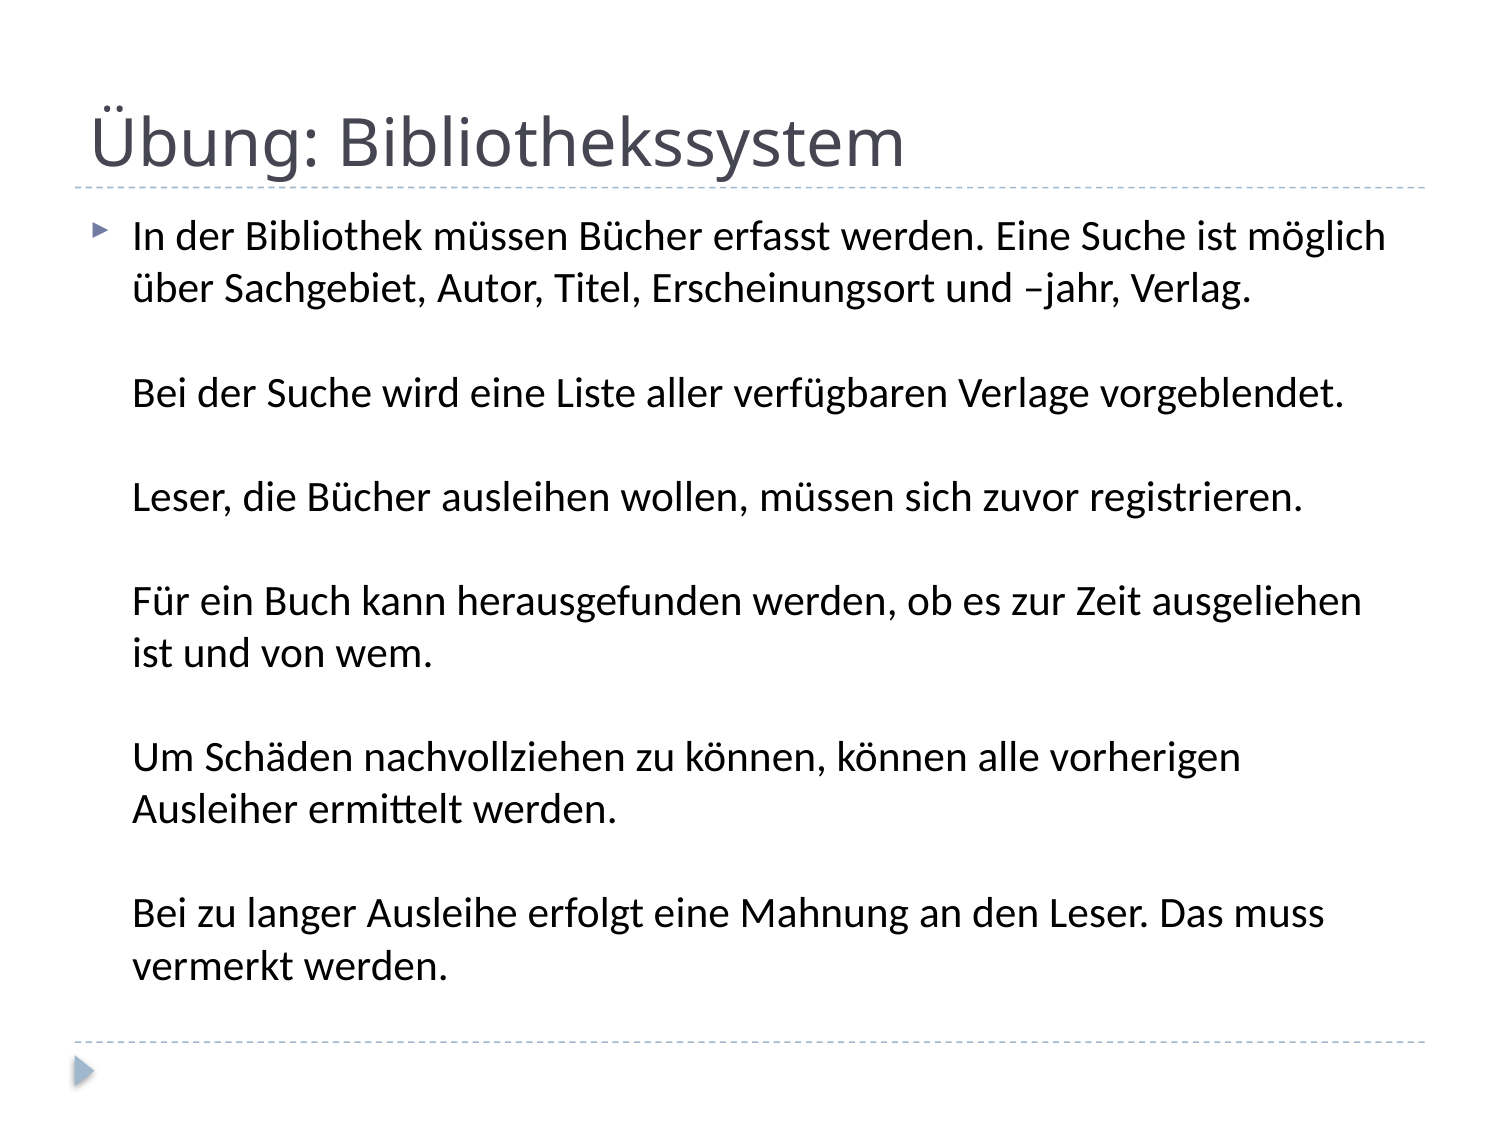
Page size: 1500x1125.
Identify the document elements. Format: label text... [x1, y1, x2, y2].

title Übung: Bibliothekssystem [75, 24, 1425, 188]
list In der Bibliothek müssen Bücher erfasst werden. Eine Suche ist möglich über Sachgebiet, Autor, Titel, Erscheinungsort und –jahr, Verlag. Bei der Suche wird eine Liste aller verfügbaren Verlage vorgeblendet. Leser, die Bücher ausleihen wollen, müssen sich zuvor registrieren. Für ein Buch kann herausgefunden werden, ob es zur Zeit ausgeliehen ist und von wem. Um Schäden nachvollziehen zu können, können alle vorherigen Ausleiher ermittelt werden. Bei zu langer Ausleihe erfolgt eine Mahnung an den Leser. Das muss vermerkt werden. [75, 200, 1425, 1010]
